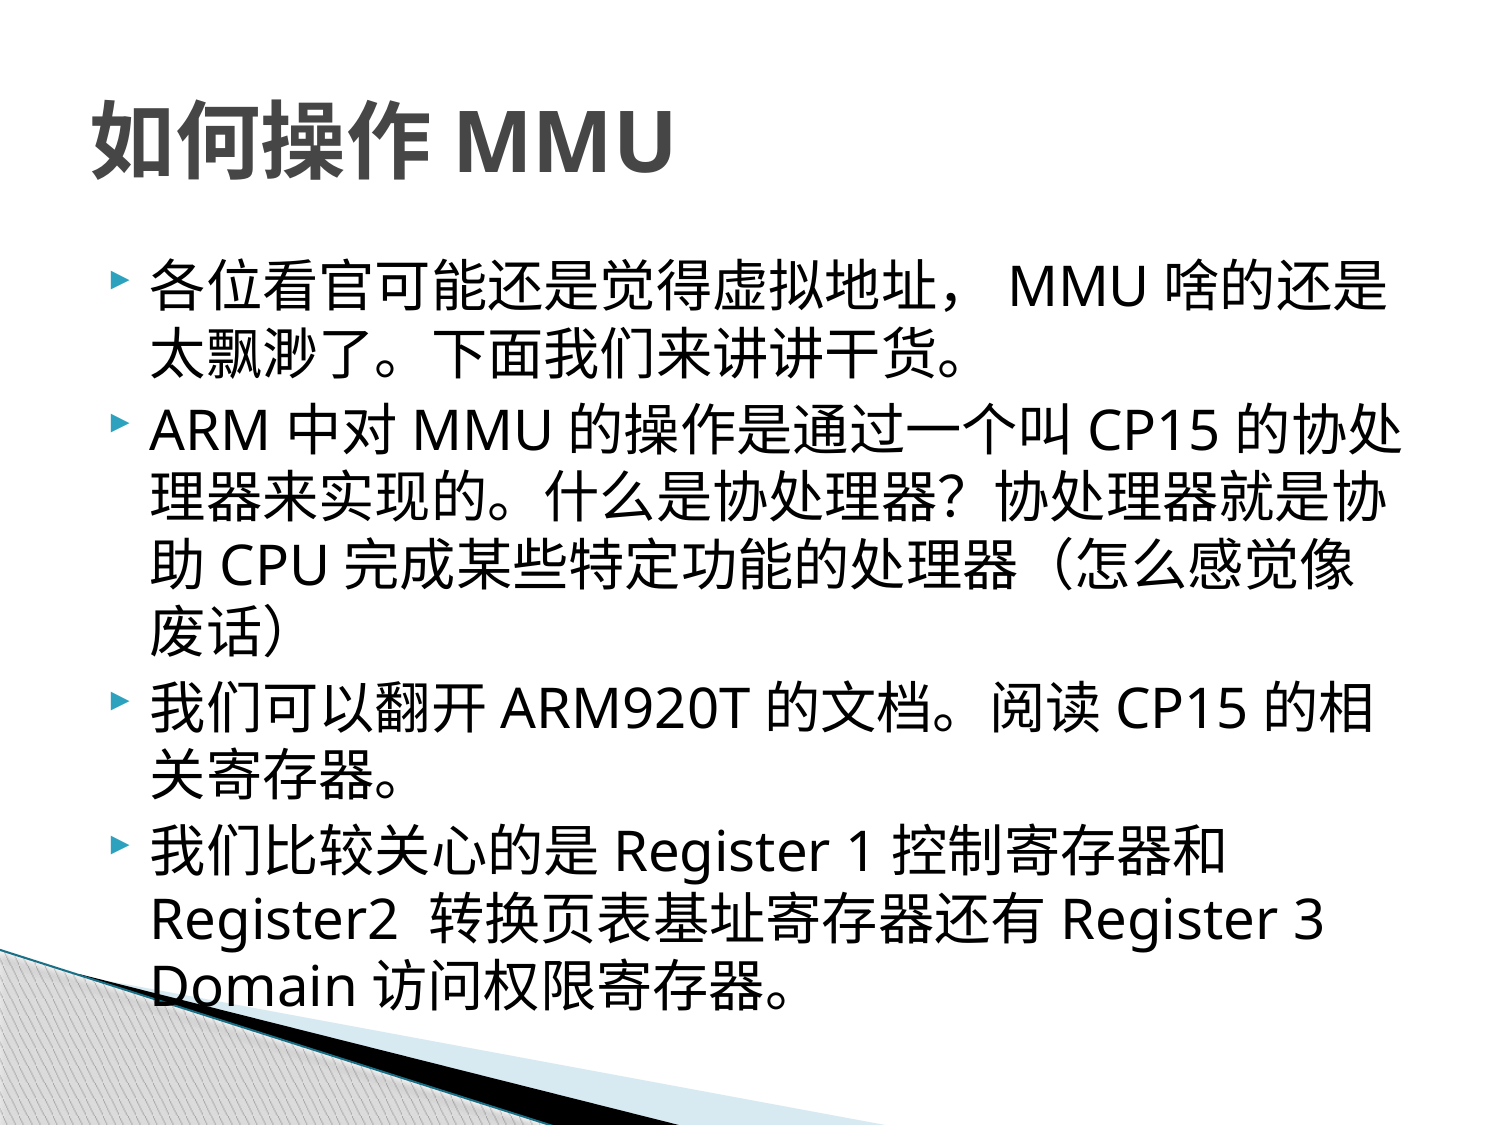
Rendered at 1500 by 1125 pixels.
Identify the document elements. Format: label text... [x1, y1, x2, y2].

title 如何操作MMU [75, 45, 1425, 233]
list 各位看官可能还是觉得虚拟地址，MMU啥的还是太飘渺了。下面我们来讲讲干货。 ARM中对MMU的操作是通过一个叫CP15的协处理器来实现的。什么是协处理器？协处理器就是协助CPU完成某些特定功能的处理器（怎么感觉像废话） 我们可以翻开ARM920T的文档。阅读CP15的相关寄存器。 我们比较关心的是Register 1控制寄存器和Register2 转换页表基址寄存器还有Register 3 Domain访问权限寄存器。 [75, 243, 1425, 986]
